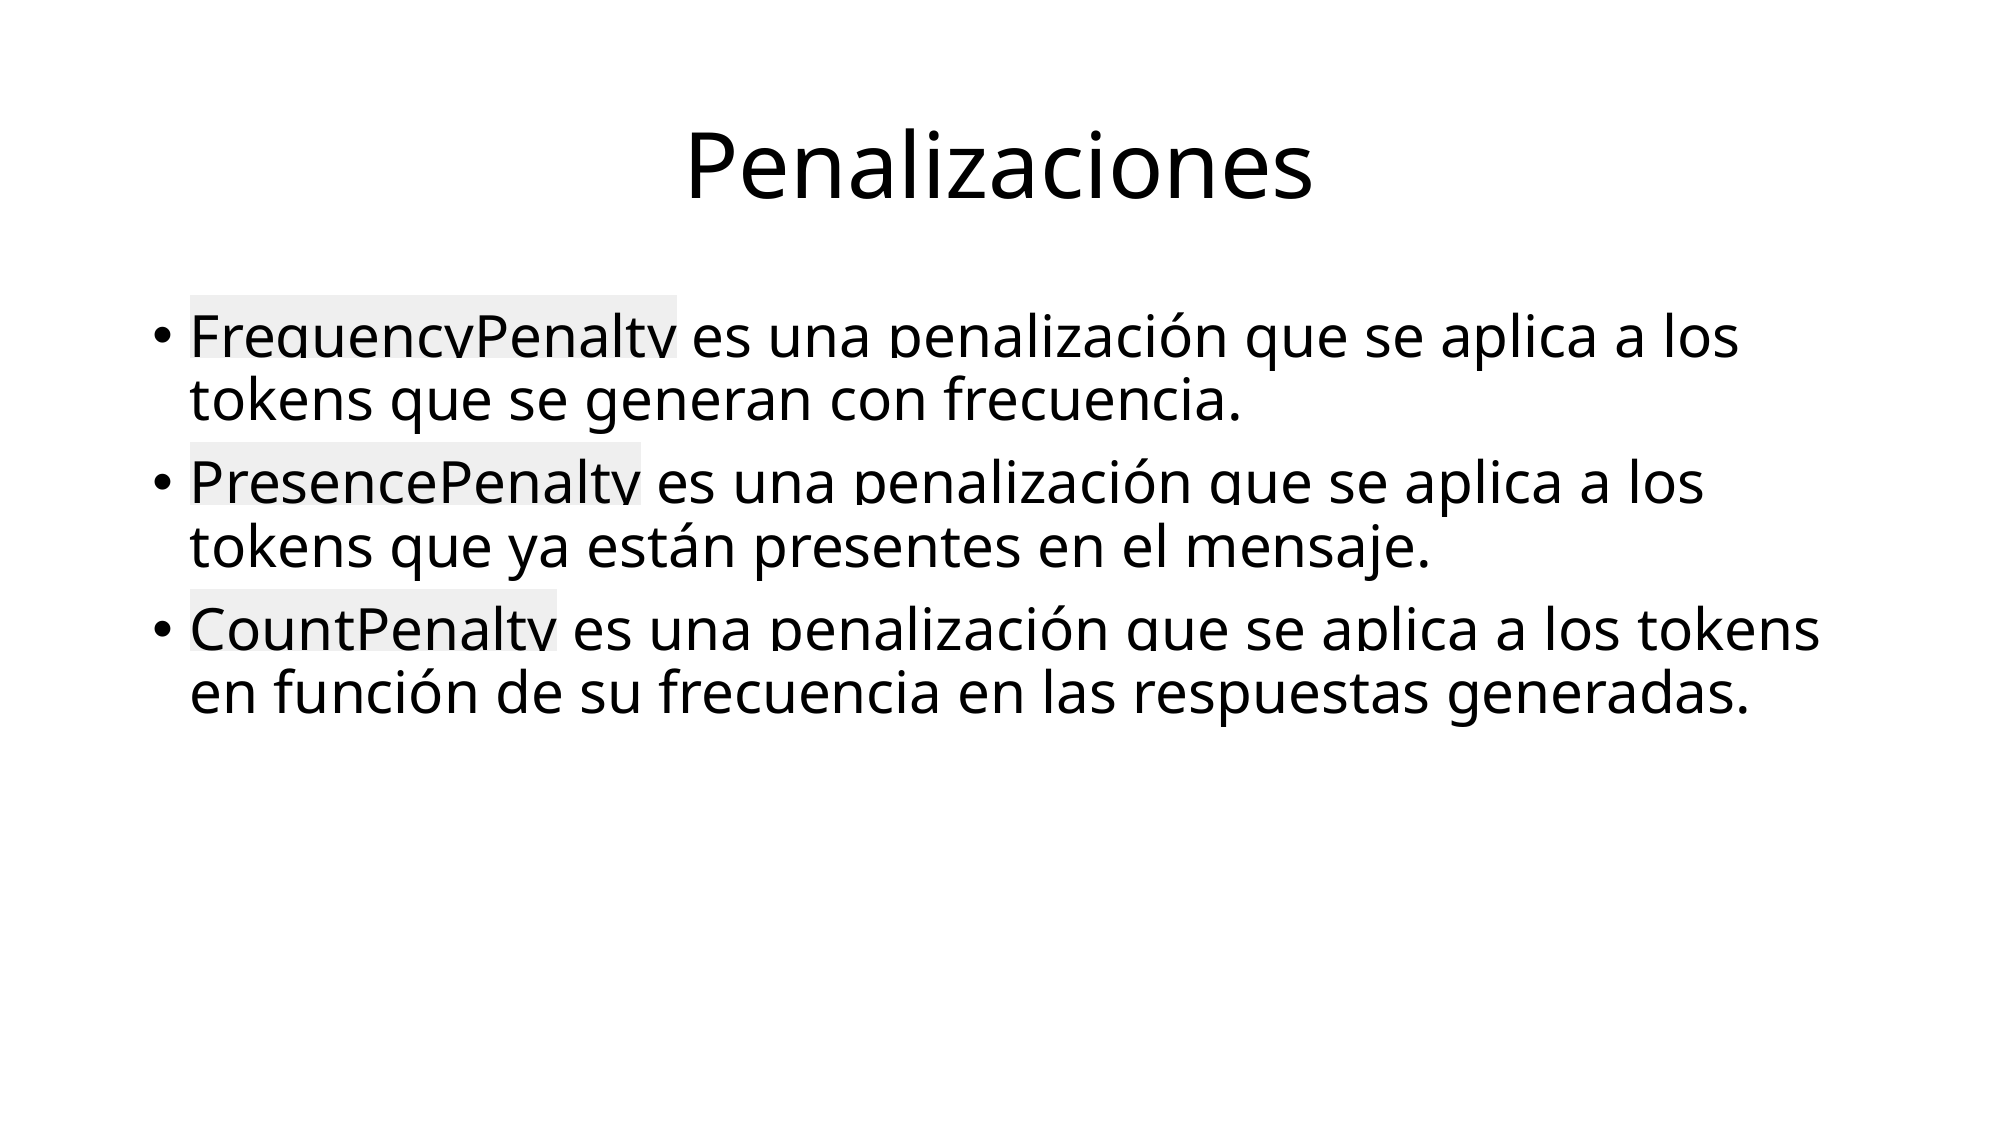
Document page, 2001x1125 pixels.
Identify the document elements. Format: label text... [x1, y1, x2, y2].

list FrequencyPenalty es una penalización que se aplica a los tokens que se generan con frecuencia. PresencePenalty es una penalización que se aplica a los tokens que ya están presentes en el mensaje. CountPenalty es una penalización que se aplica a los tokens en función de su frecuencia en las respuestas generadas. [137, 299, 1863, 1014]
title Penalizaciones [137, 59, 1863, 278]
